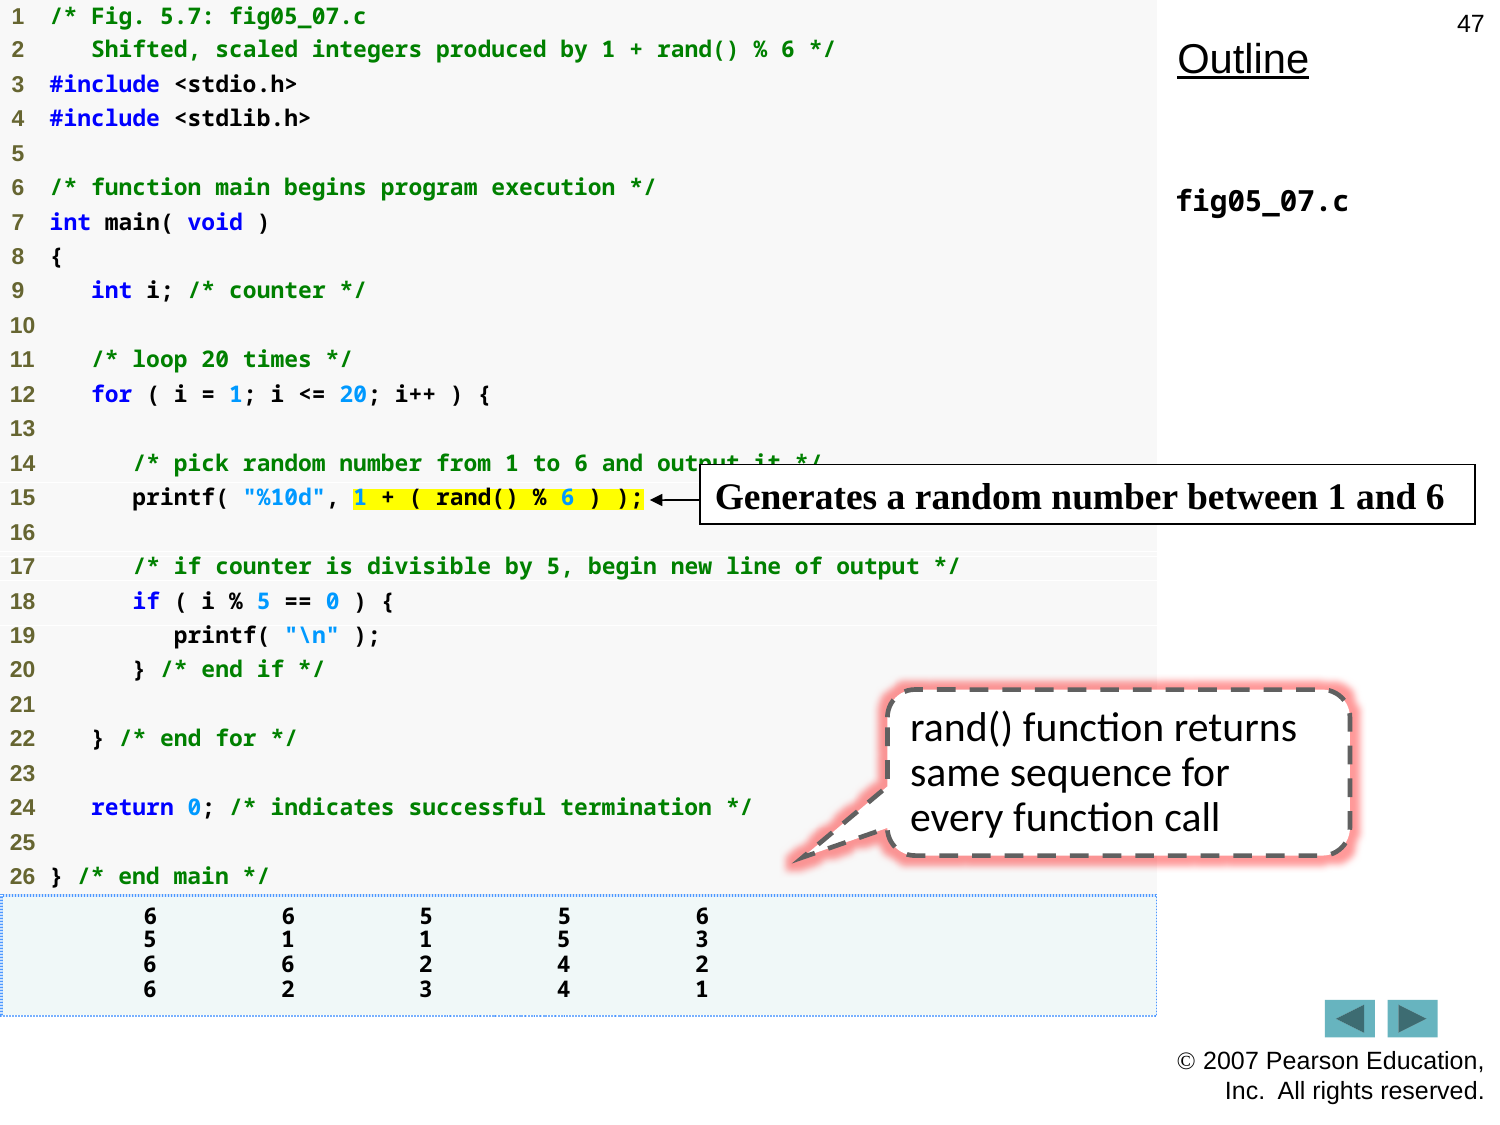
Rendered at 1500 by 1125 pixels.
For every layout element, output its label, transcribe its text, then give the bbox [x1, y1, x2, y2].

slide_number 47 [1157, 0, 1500, 79]
text_box fig05_07.c [1174, 175, 1475, 225]
text_box Outline [1162, 24, 1500, 90]
text_box Generates a random number between 1 and 6 [1157, 464, 1475, 524]
text_box rand() function returns same sequence for every function call [1157, 689, 1351, 857]
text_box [0, 0, 1157, 1047]
